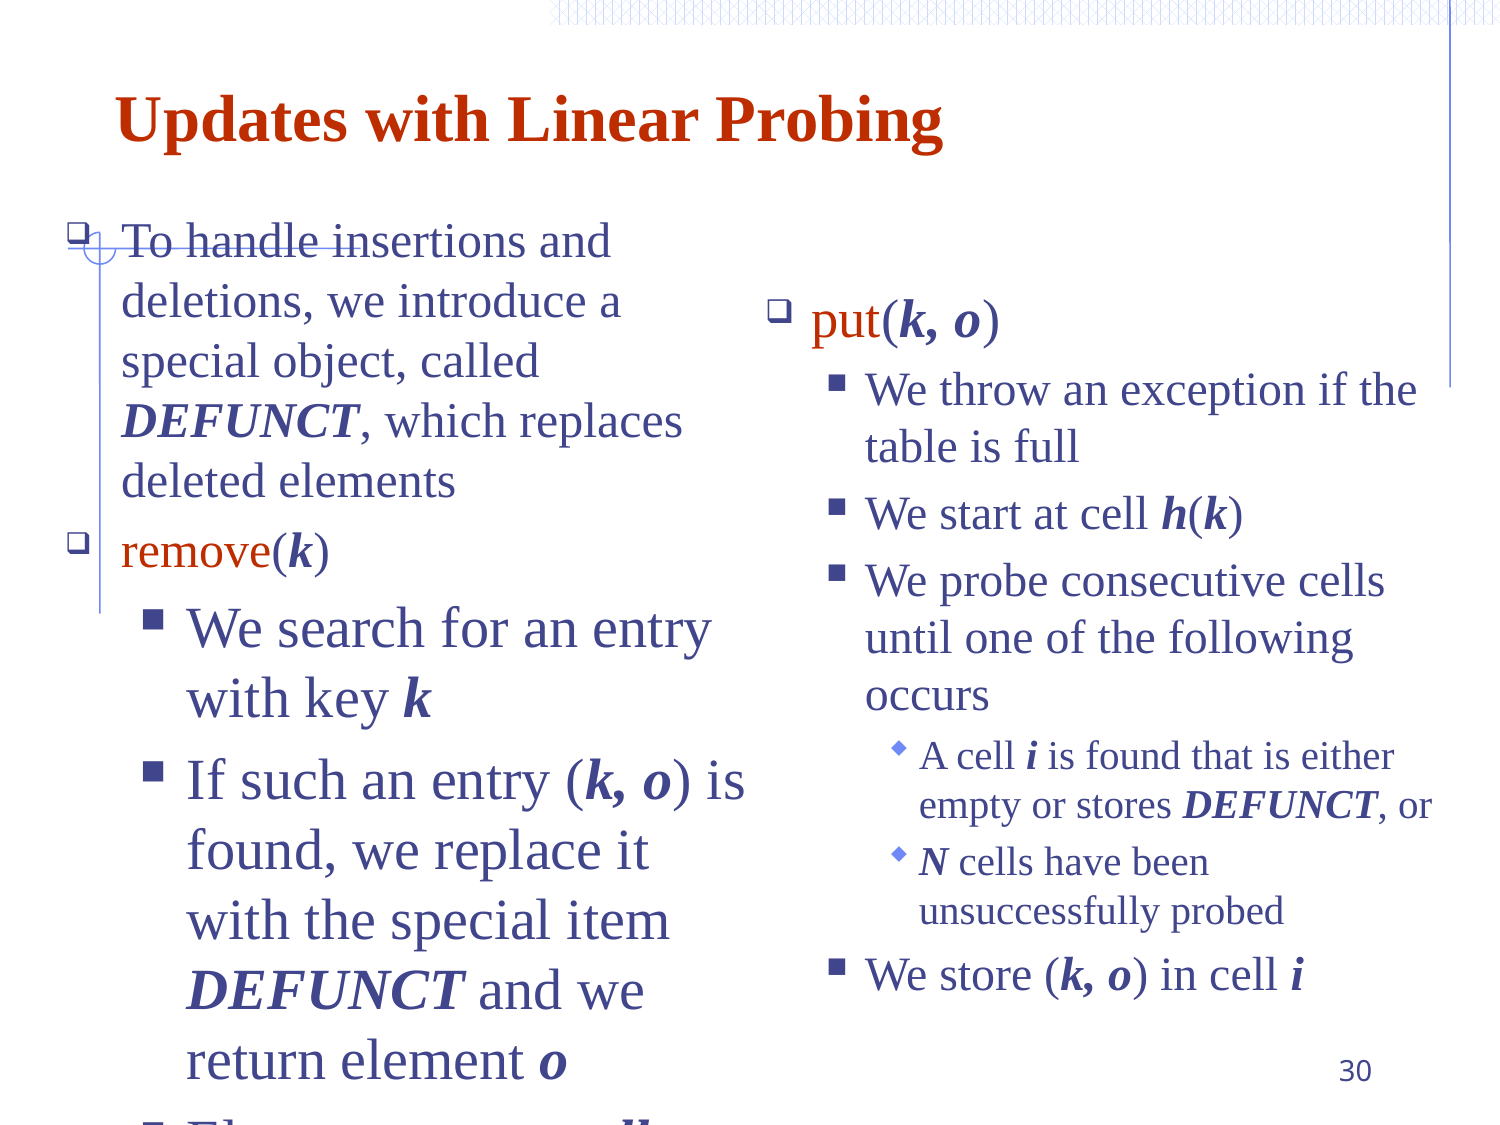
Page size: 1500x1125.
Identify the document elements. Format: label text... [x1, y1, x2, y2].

list To handle insertions and deletions, we introduce a special object, called DEFUNCT, which replaces deleted elements remove(k) We search for an entry with key k If such an entry (k, o) is found, we replace it with the special item DEFUNCT and we return element o Else, we return null [50, 200, 775, 1050]
list put(k, o) We throw an exception if the table is full We start at cell h(k) We probe consecutive cells until one of the following occurs A cell i is found that is either empty or stores DEFUNCT, or N cells have been unsuccessfully probed We store (k, o) in cell i [750, 275, 1450, 1050]
slide_number 30 [1074, 1050, 1388, 1101]
title Updates with Linear Probing [99, 50, 1413, 163]
